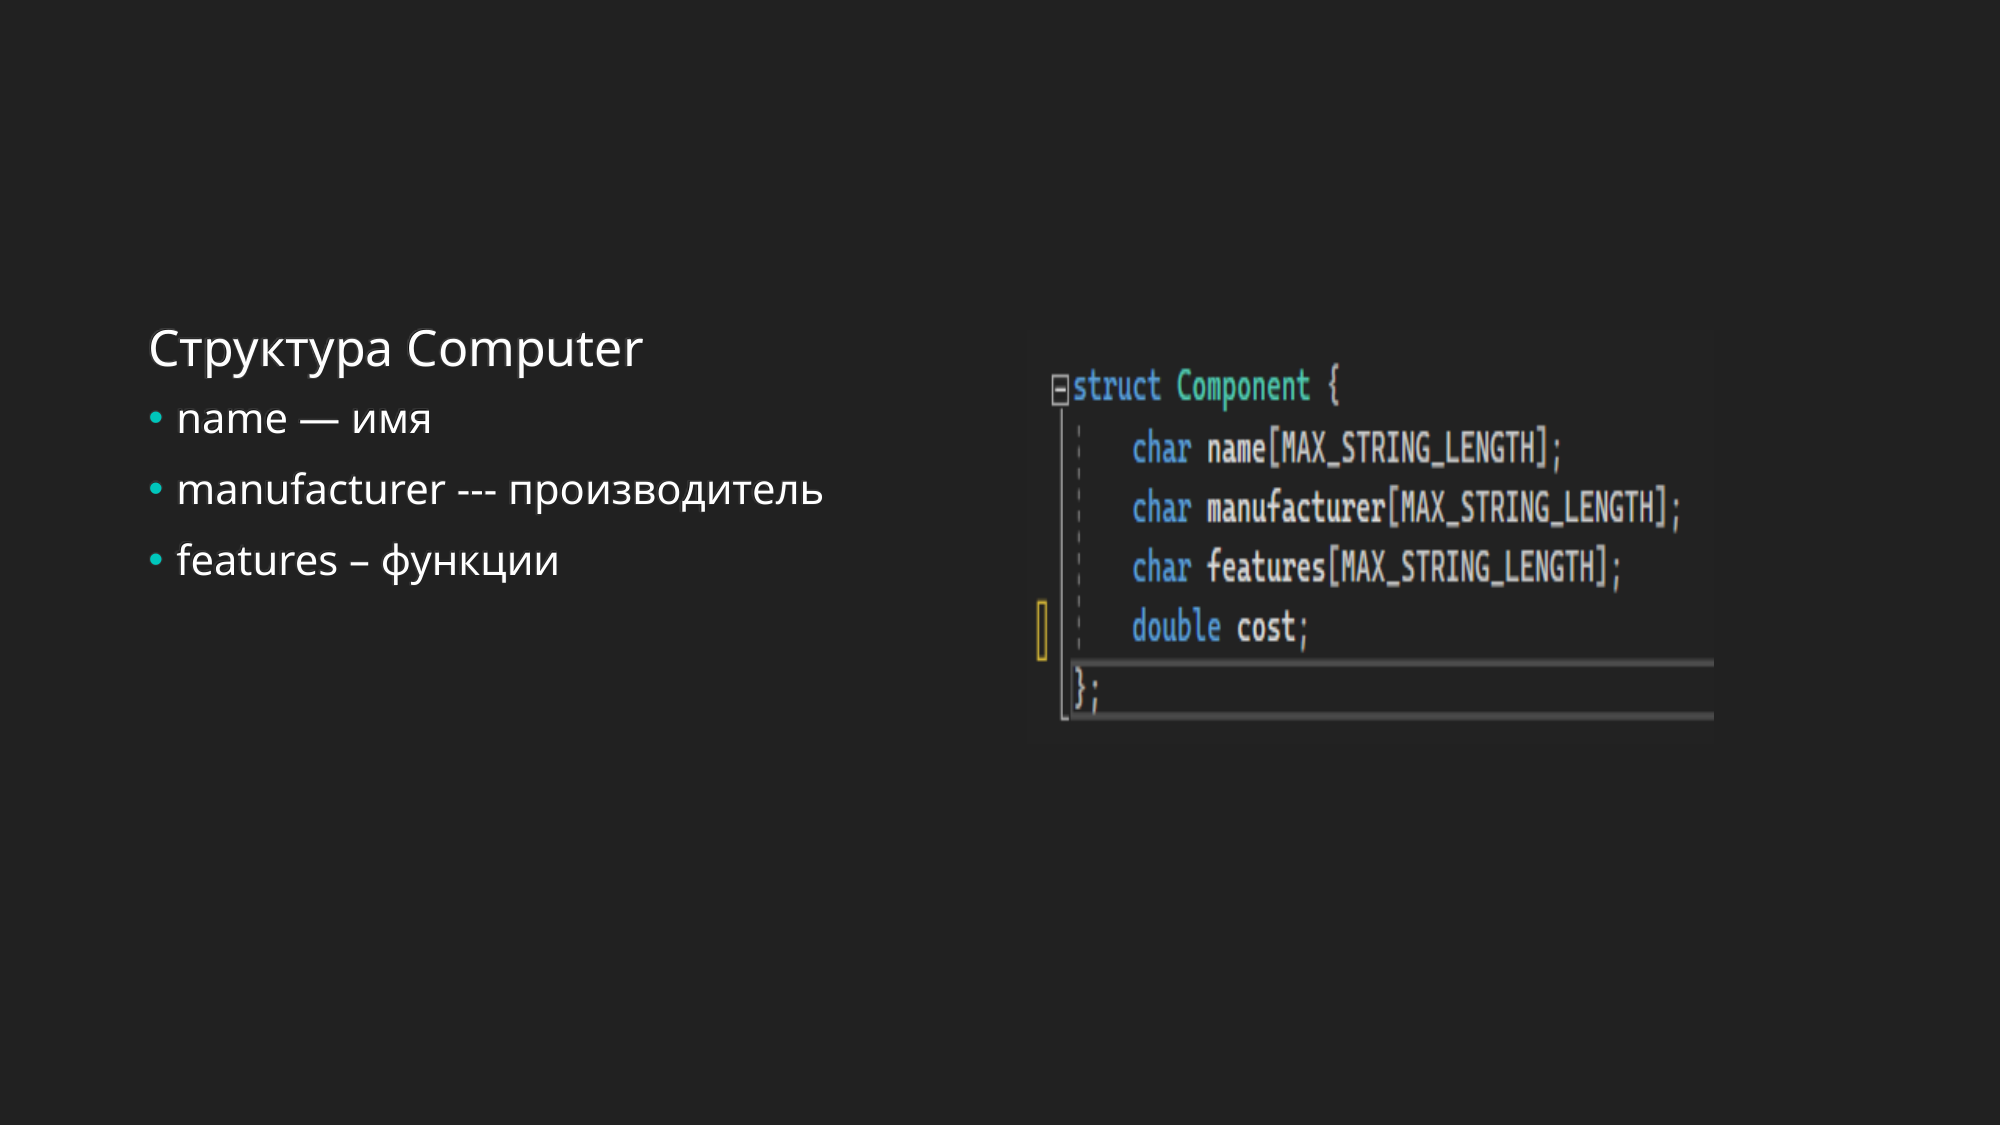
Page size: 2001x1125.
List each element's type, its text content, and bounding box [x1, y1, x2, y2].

picture [1027, 330, 1714, 745]
text_box name — имя manufacturer --- производитель features – функции [133, 384, 930, 962]
text_box Структура Computer [133, 119, 930, 384]
